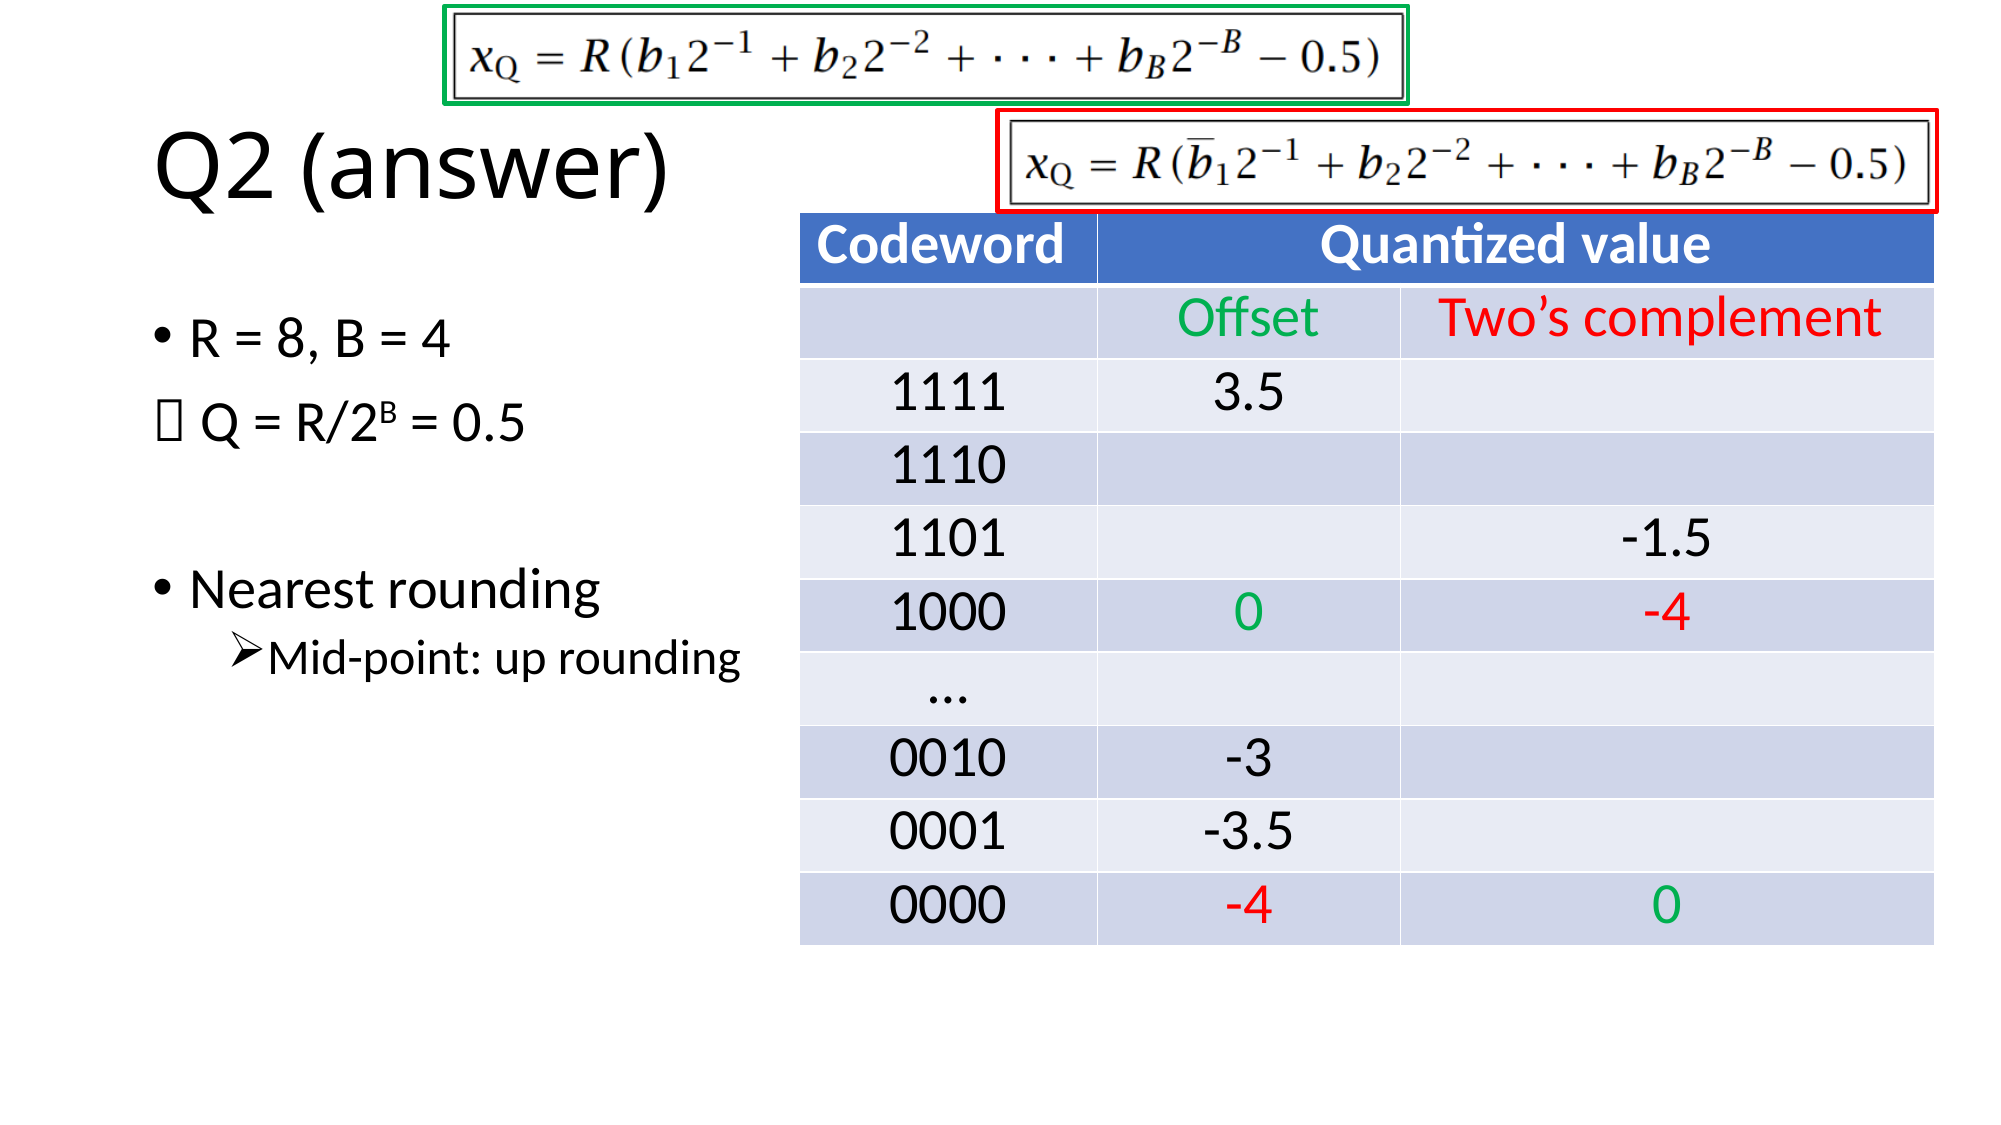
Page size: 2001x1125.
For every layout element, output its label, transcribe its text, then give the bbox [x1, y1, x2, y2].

table_cell [1401, 653, 1934, 725]
table_header Quantized value [1098, 214, 1934, 283]
table_cell -4 [1401, 580, 1934, 651]
table_cell Offset [1098, 288, 1400, 358]
table_cell [1098, 653, 1400, 725]
table_cell 1111 [800, 360, 1097, 431]
table_cell … [800, 653, 1097, 725]
table_cell [1401, 433, 1934, 505]
table_cell 0 [1401, 873, 1934, 945]
table_cell -4 [1098, 873, 1400, 945]
table_cell 3.5 [1098, 360, 1400, 431]
table_cell 0 [1098, 580, 1400, 651]
table_cell [800, 288, 1097, 358]
picture [999, 112, 1935, 209]
list R = 8, B = 4  Q = R/2B = 0.5 Nearest rounding Mid-point: up rounding [137, 299, 1863, 1014]
table_cell -3 [1098, 726, 1400, 798]
table_cell 0010 [800, 726, 1097, 798]
table_cell -1.5 [1401, 506, 1934, 578]
table_cell 1000 [800, 580, 1097, 651]
table_cell Two’s complement [1401, 288, 1934, 358]
table_cell -3.5 [1098, 800, 1400, 871]
table_cell [1401, 360, 1934, 431]
table_cell [1098, 506, 1400, 578]
table_cell [1401, 800, 1934, 871]
table_cell [1401, 726, 1934, 798]
table_cell 1110 [800, 433, 1097, 505]
table_cell 0000 [800, 873, 1097, 945]
table_cell 1101 [800, 506, 1097, 578]
title Q2 (answer) [137, 59, 1863, 278]
table_cell 0001 [800, 800, 1097, 871]
picture [447, 8, 1406, 101]
table_cell [1098, 433, 1400, 505]
table_header Codeword [800, 213, 1097, 283]
